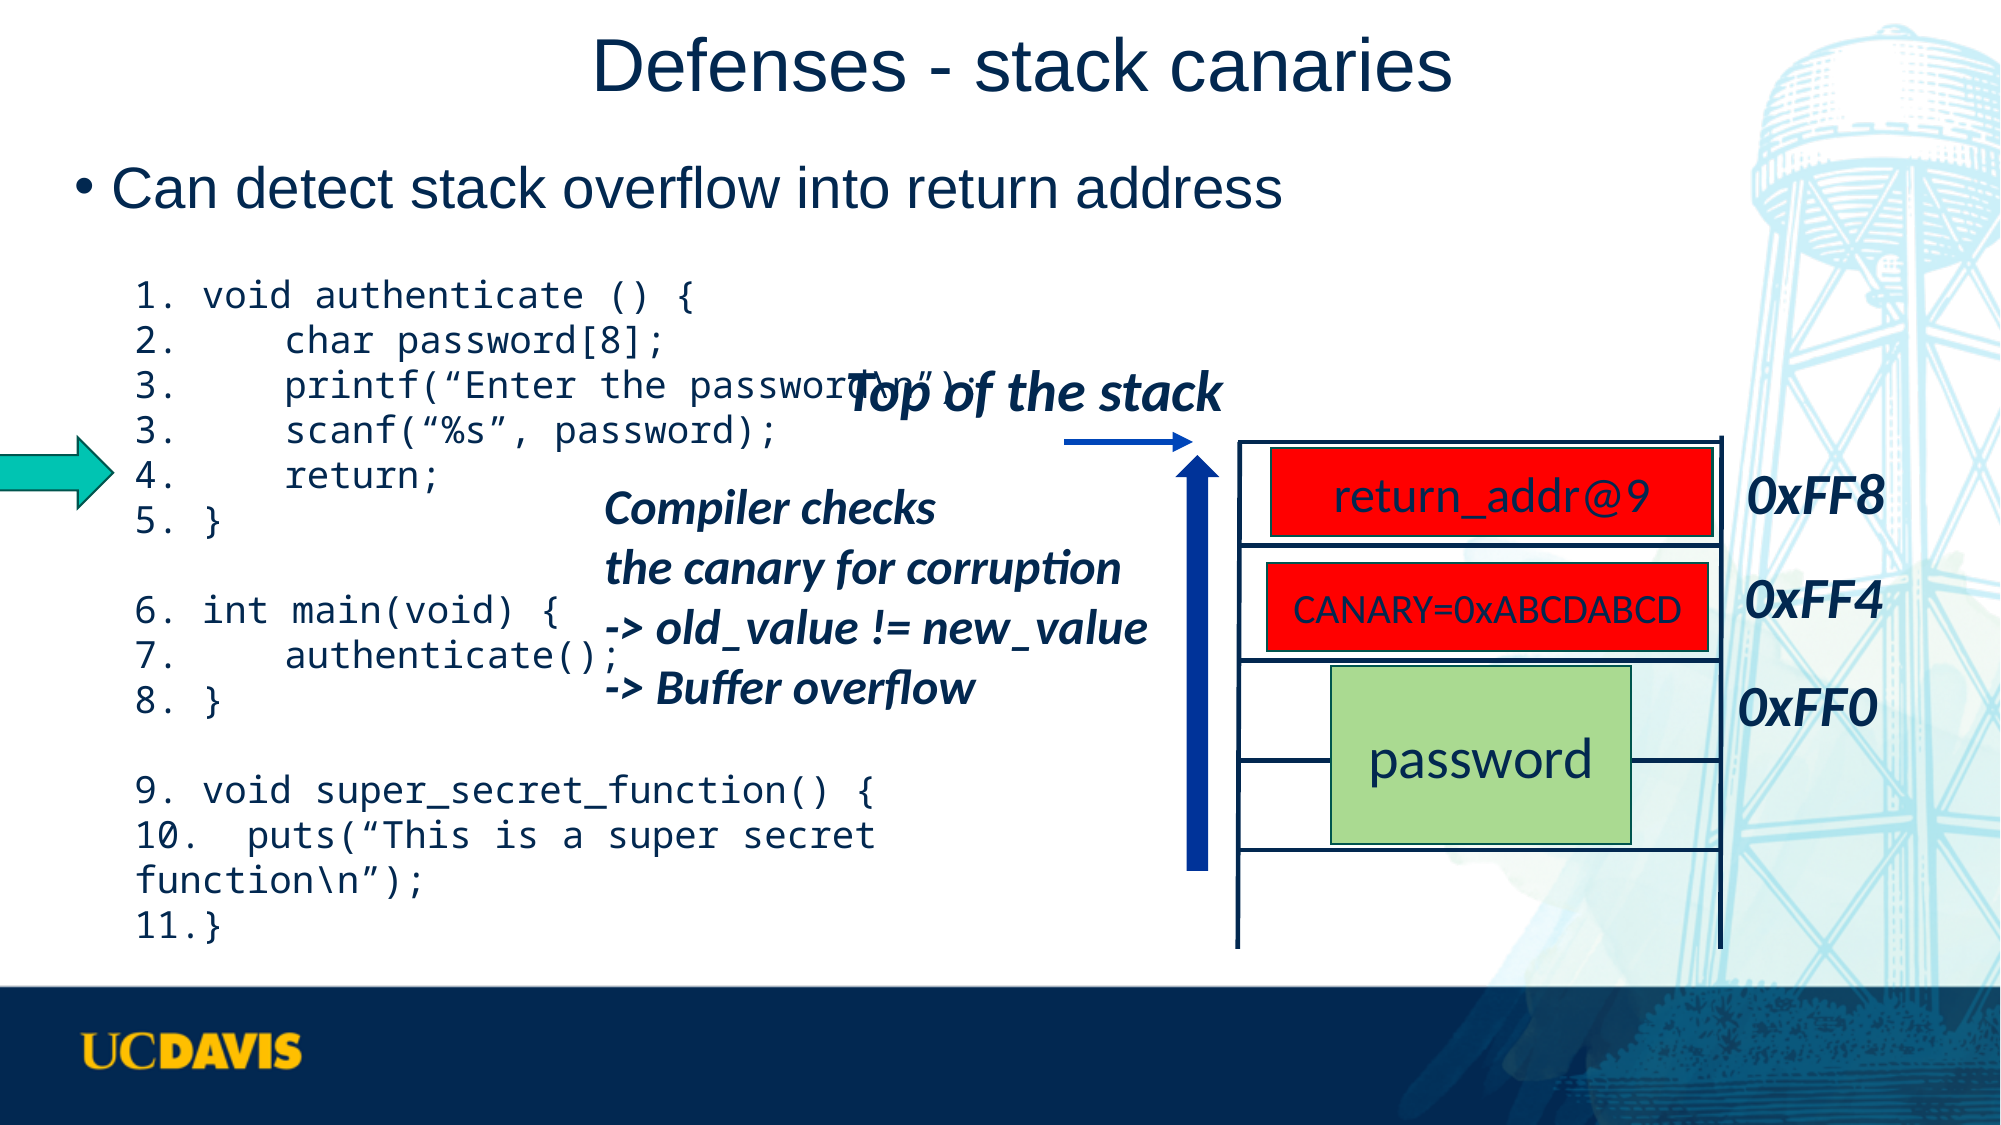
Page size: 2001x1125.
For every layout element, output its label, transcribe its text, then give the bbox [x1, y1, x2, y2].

text_box [0, 434, 115, 511]
list Can detect stack overflow into return address [59, 128, 1938, 985]
picture [0, 0, 2001, 1125]
text_box 1. void authenticate () { 2. char password[8]; 3. printf(“Enter the password\n”); 3. scanf(“%s”, password); 4. return; 5. } 6. int main(void) { 7. authenticate(); 8. } 9. void super_secret_function() { 10. puts(“This is a super secret function\n”); 11.} [81, 263, 1082, 954]
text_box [827, 346, 1902, 949]
title Defenses - stack canaries [0, 0, 2000, 115]
text_box Compiler checks the canary for corruption -> old_value != new_value -> Buffer overflow [589, 466, 827, 722]
